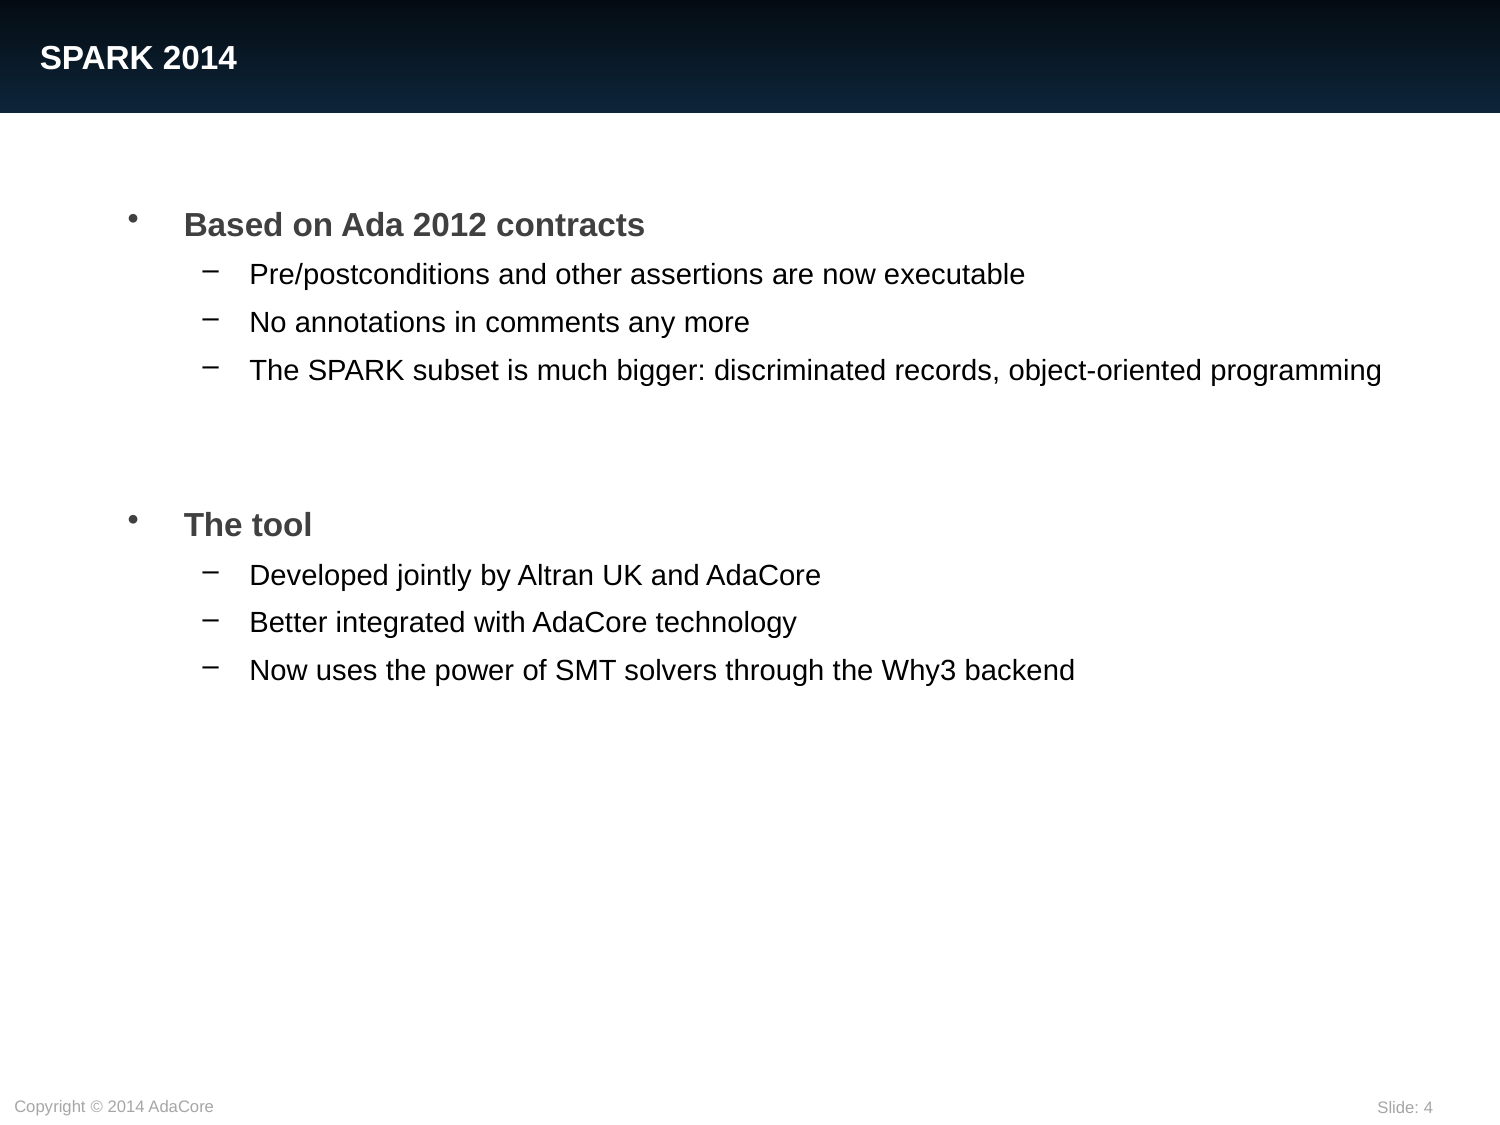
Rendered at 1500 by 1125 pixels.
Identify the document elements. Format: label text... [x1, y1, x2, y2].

list Based on Ada 2012 contracts Pre/postconditions and other assertions are now executable No annotations in comments any more The SPARK subset is much bigger: discriminated records, object-oriented programming The tool Developed jointly by Altran UK and AdaCore Better integrated with AdaCore technology Now uses the power of SMT solvers through the Why3 backend [112, 187, 1401, 1063]
title SPARK 2014 [24, 12, 1338, 100]
